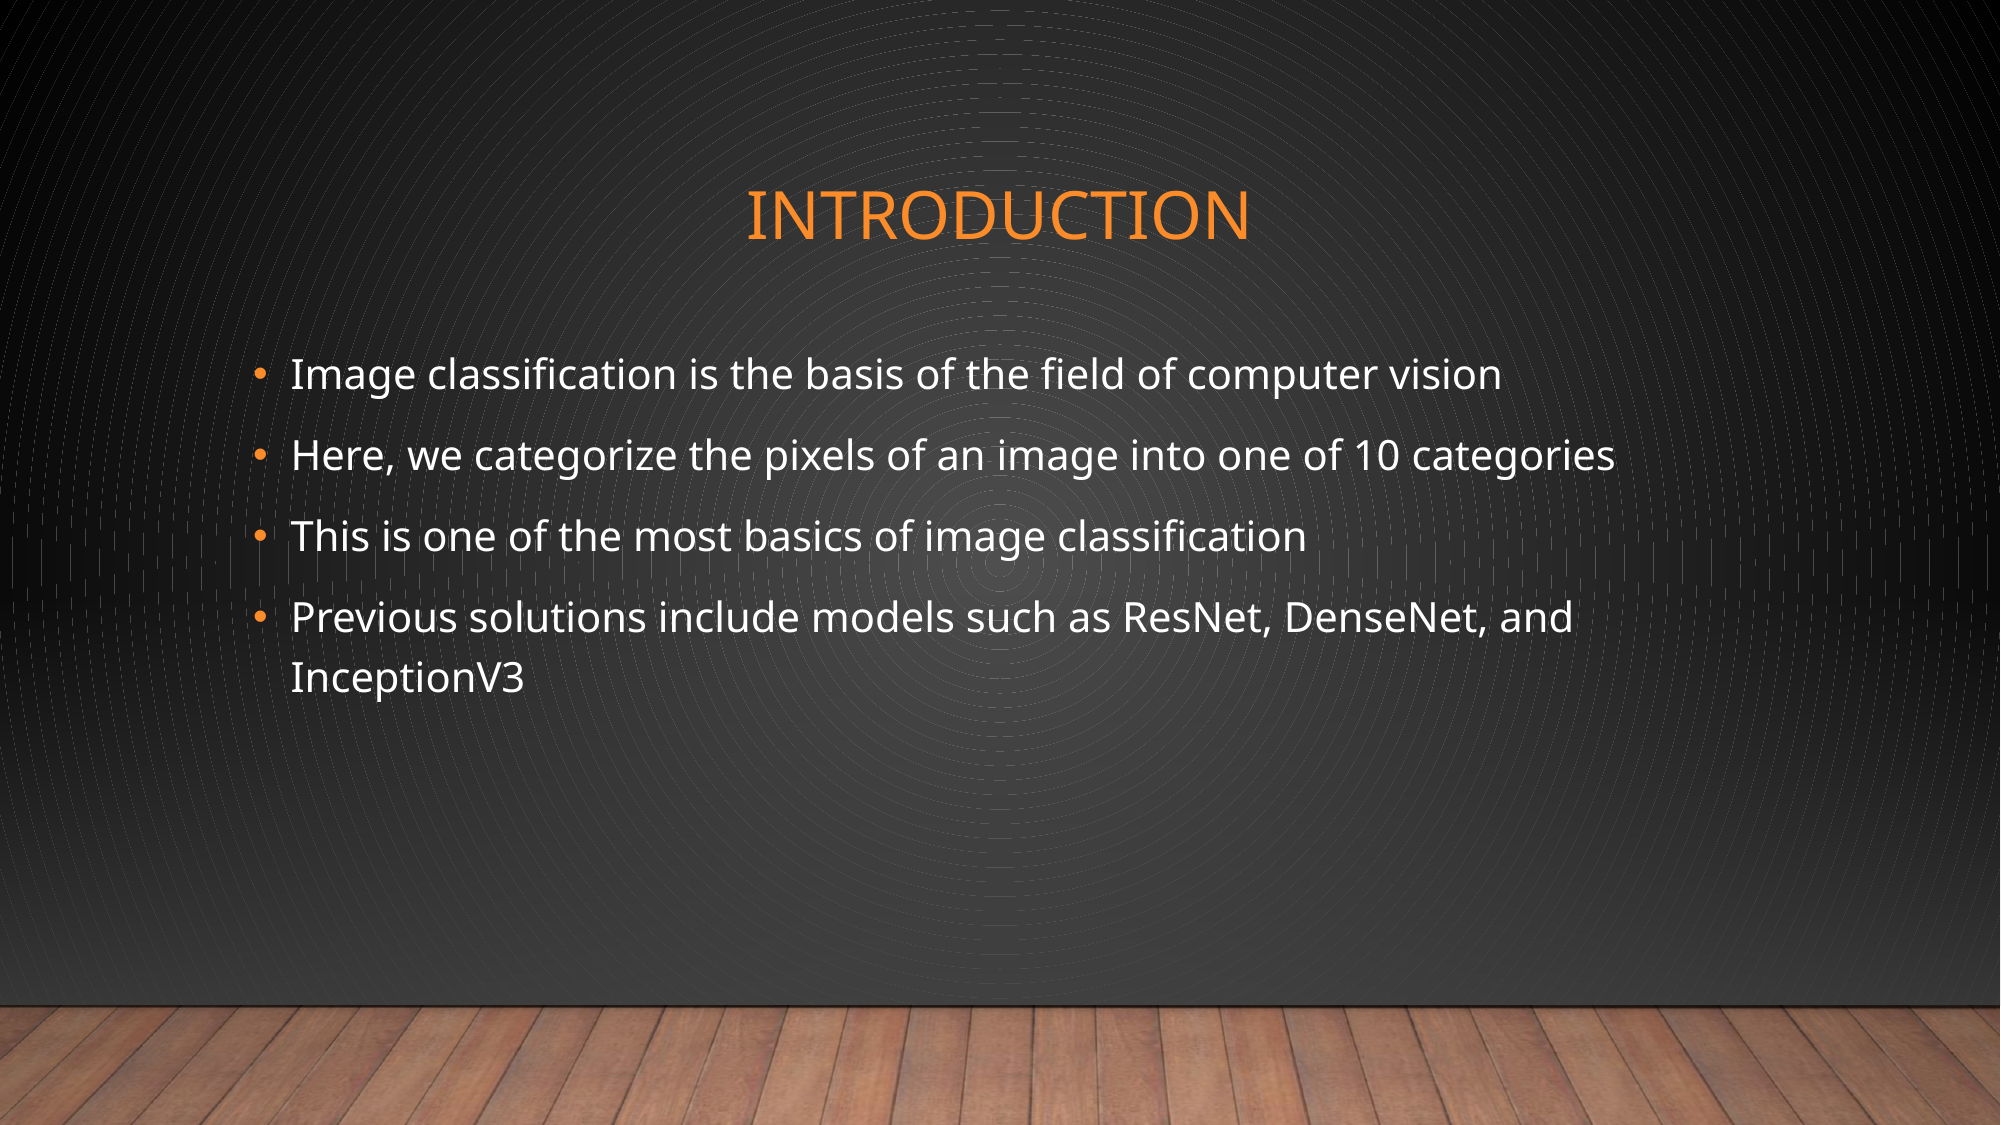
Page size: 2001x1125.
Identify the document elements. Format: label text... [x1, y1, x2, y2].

picture [0, 1005, 2000, 1125]
title Introduction [238, 131, 1763, 305]
list Image classification is the basis of the field of computer vision Here, we categorize the pixels of an image into one of 10 categories This is one of the most basics of image classification Previous solutions include models such as ResNet, DenseNet, and InceptionV3 [238, 330, 1763, 897]
